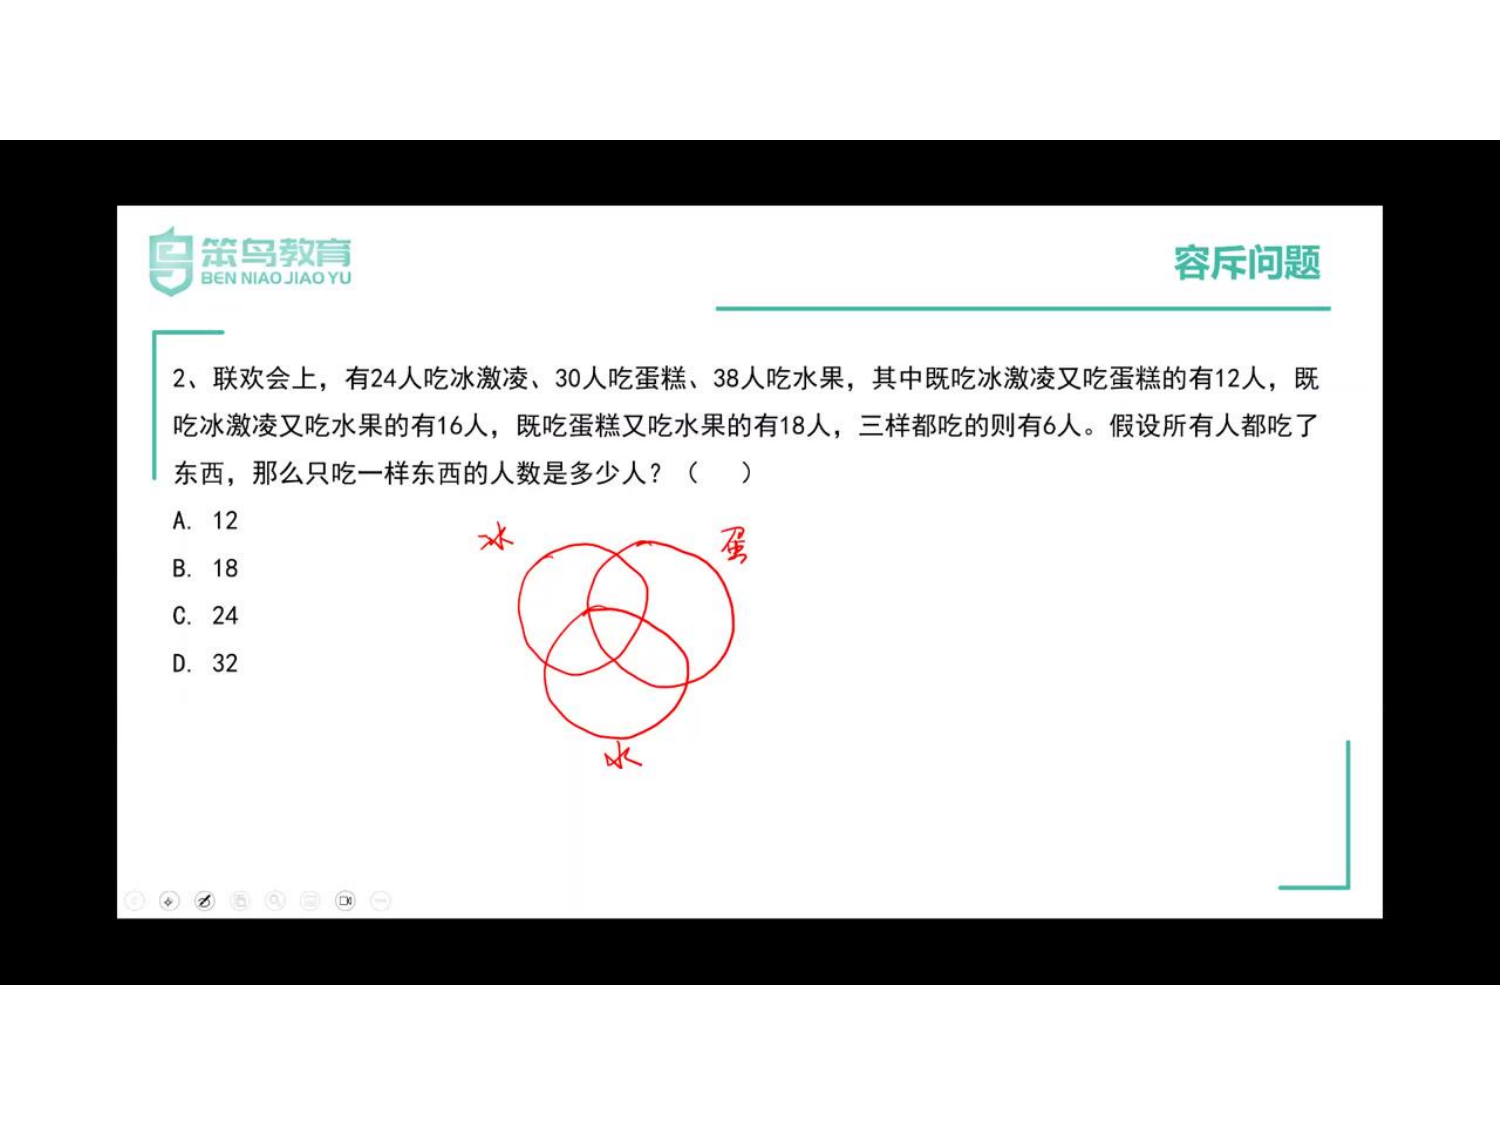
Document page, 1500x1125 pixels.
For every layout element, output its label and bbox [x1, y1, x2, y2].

picture [0, 140, 1500, 985]
